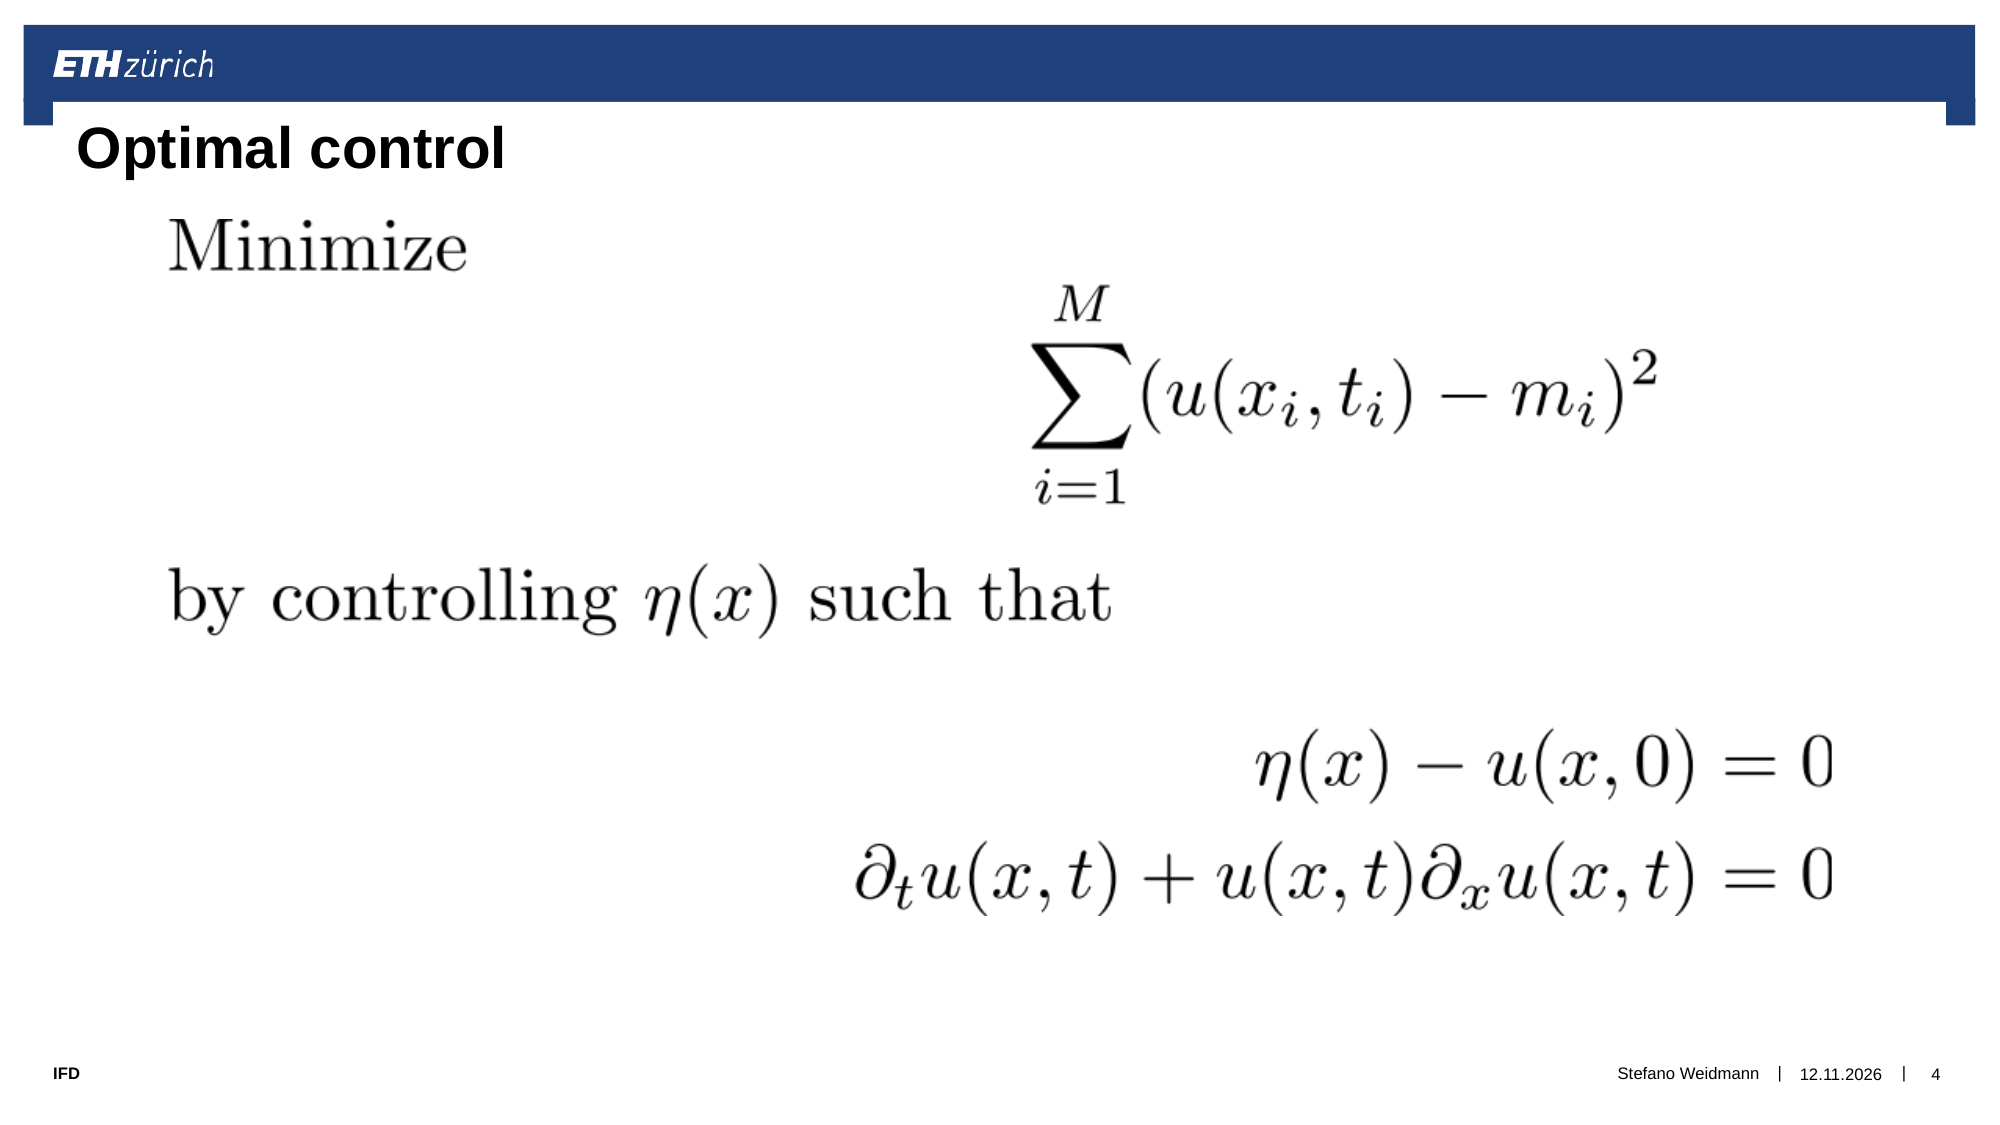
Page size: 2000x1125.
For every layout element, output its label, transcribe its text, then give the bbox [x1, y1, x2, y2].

title Optimal control [53, 101, 1946, 262]
picture [166, 219, 1832, 916]
slide_number 4 [1906, 1034, 1966, 1112]
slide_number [1790, 1034, 1892, 1112]
footer Stefano Weidmann [999, 1034, 1760, 1111]
